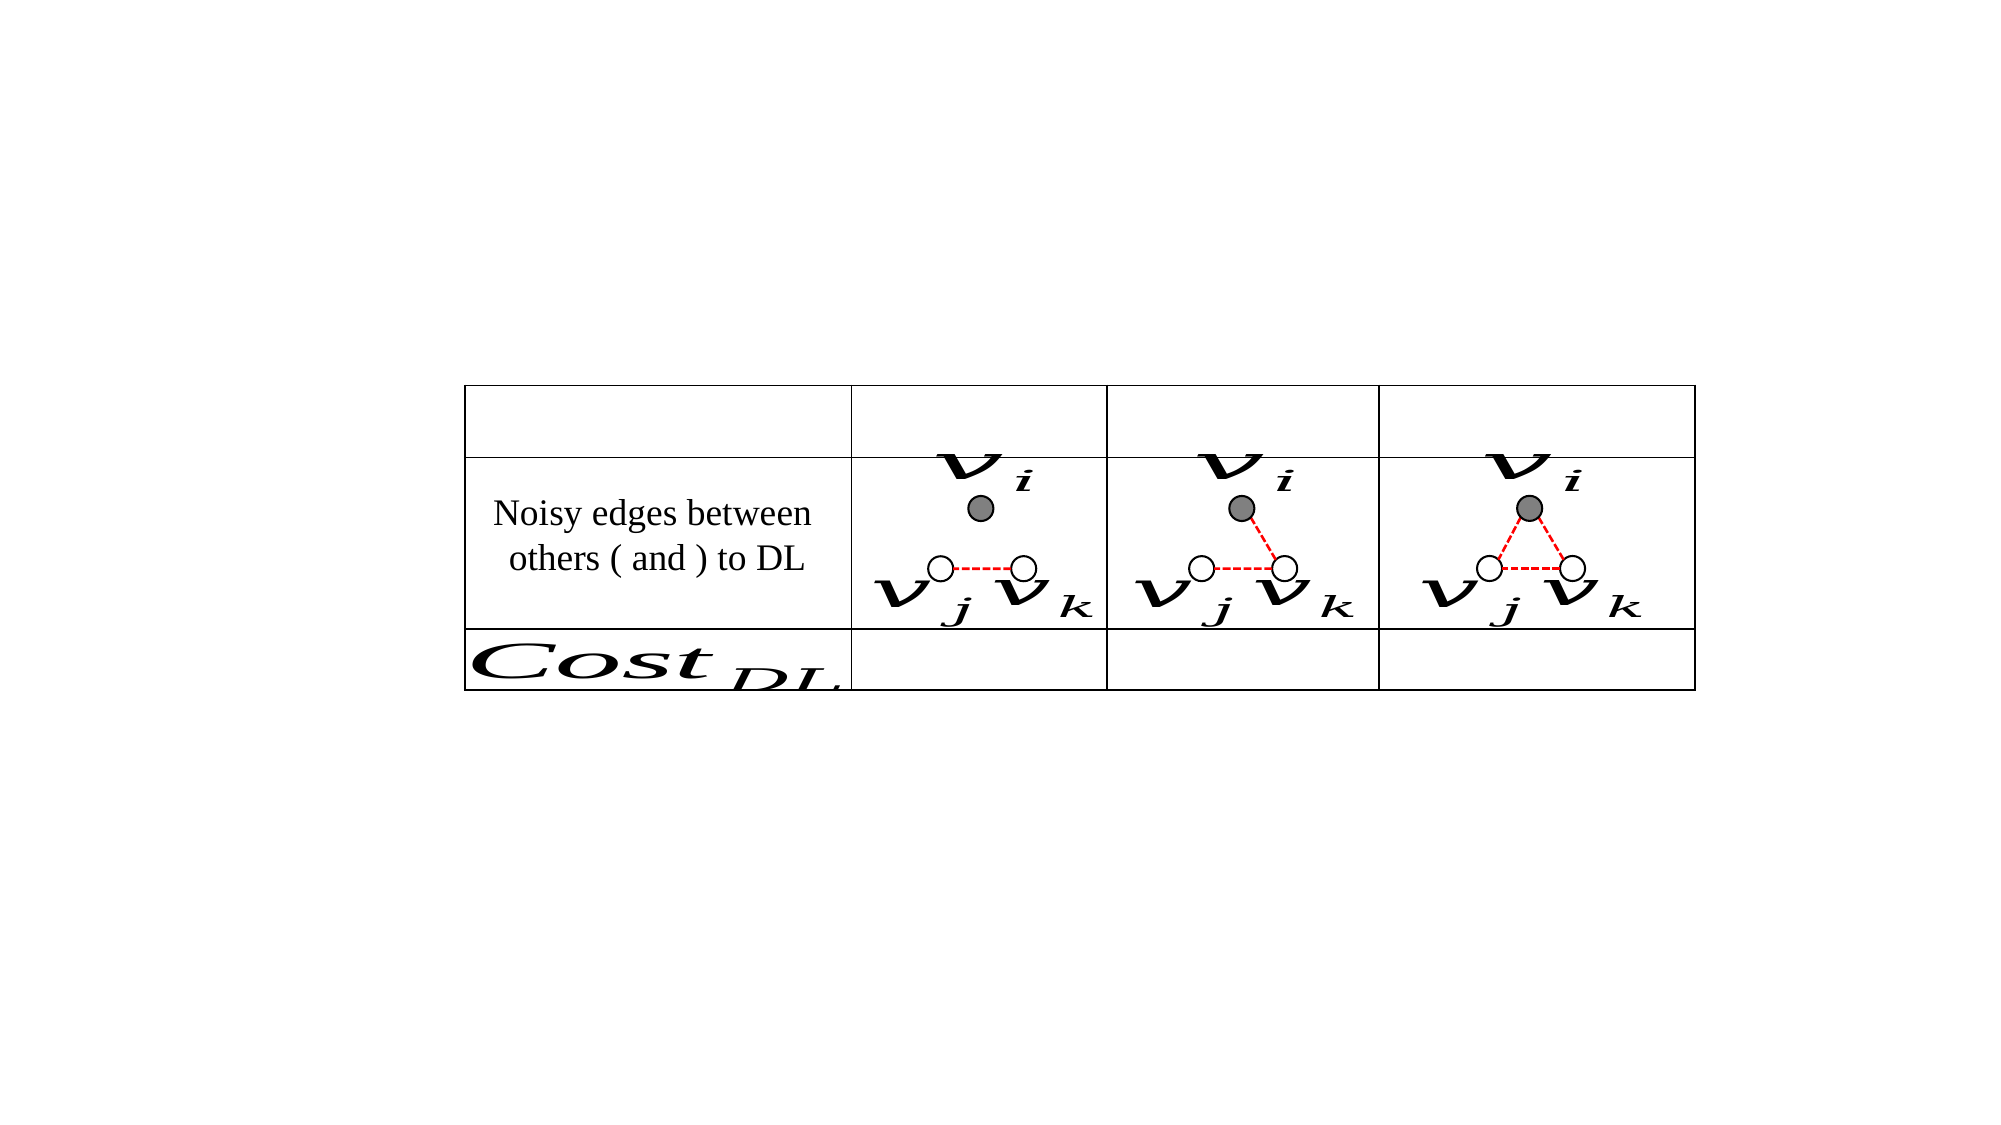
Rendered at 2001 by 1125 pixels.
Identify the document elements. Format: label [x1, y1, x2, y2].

text_box [1010, 555, 1038, 583]
text_box [967, 494, 995, 523]
text_box [1559, 554, 1587, 583]
text_box [1250, 517, 1276, 560]
text_box [1498, 517, 1521, 560]
text_box [1538, 517, 1564, 560]
text_box [1228, 494, 1256, 523]
text_box [1188, 555, 1216, 583]
text_box [1271, 555, 1299, 583]
text_box [1516, 494, 1544, 522]
text_box [1475, 554, 1503, 583]
text_box [927, 555, 955, 583]
